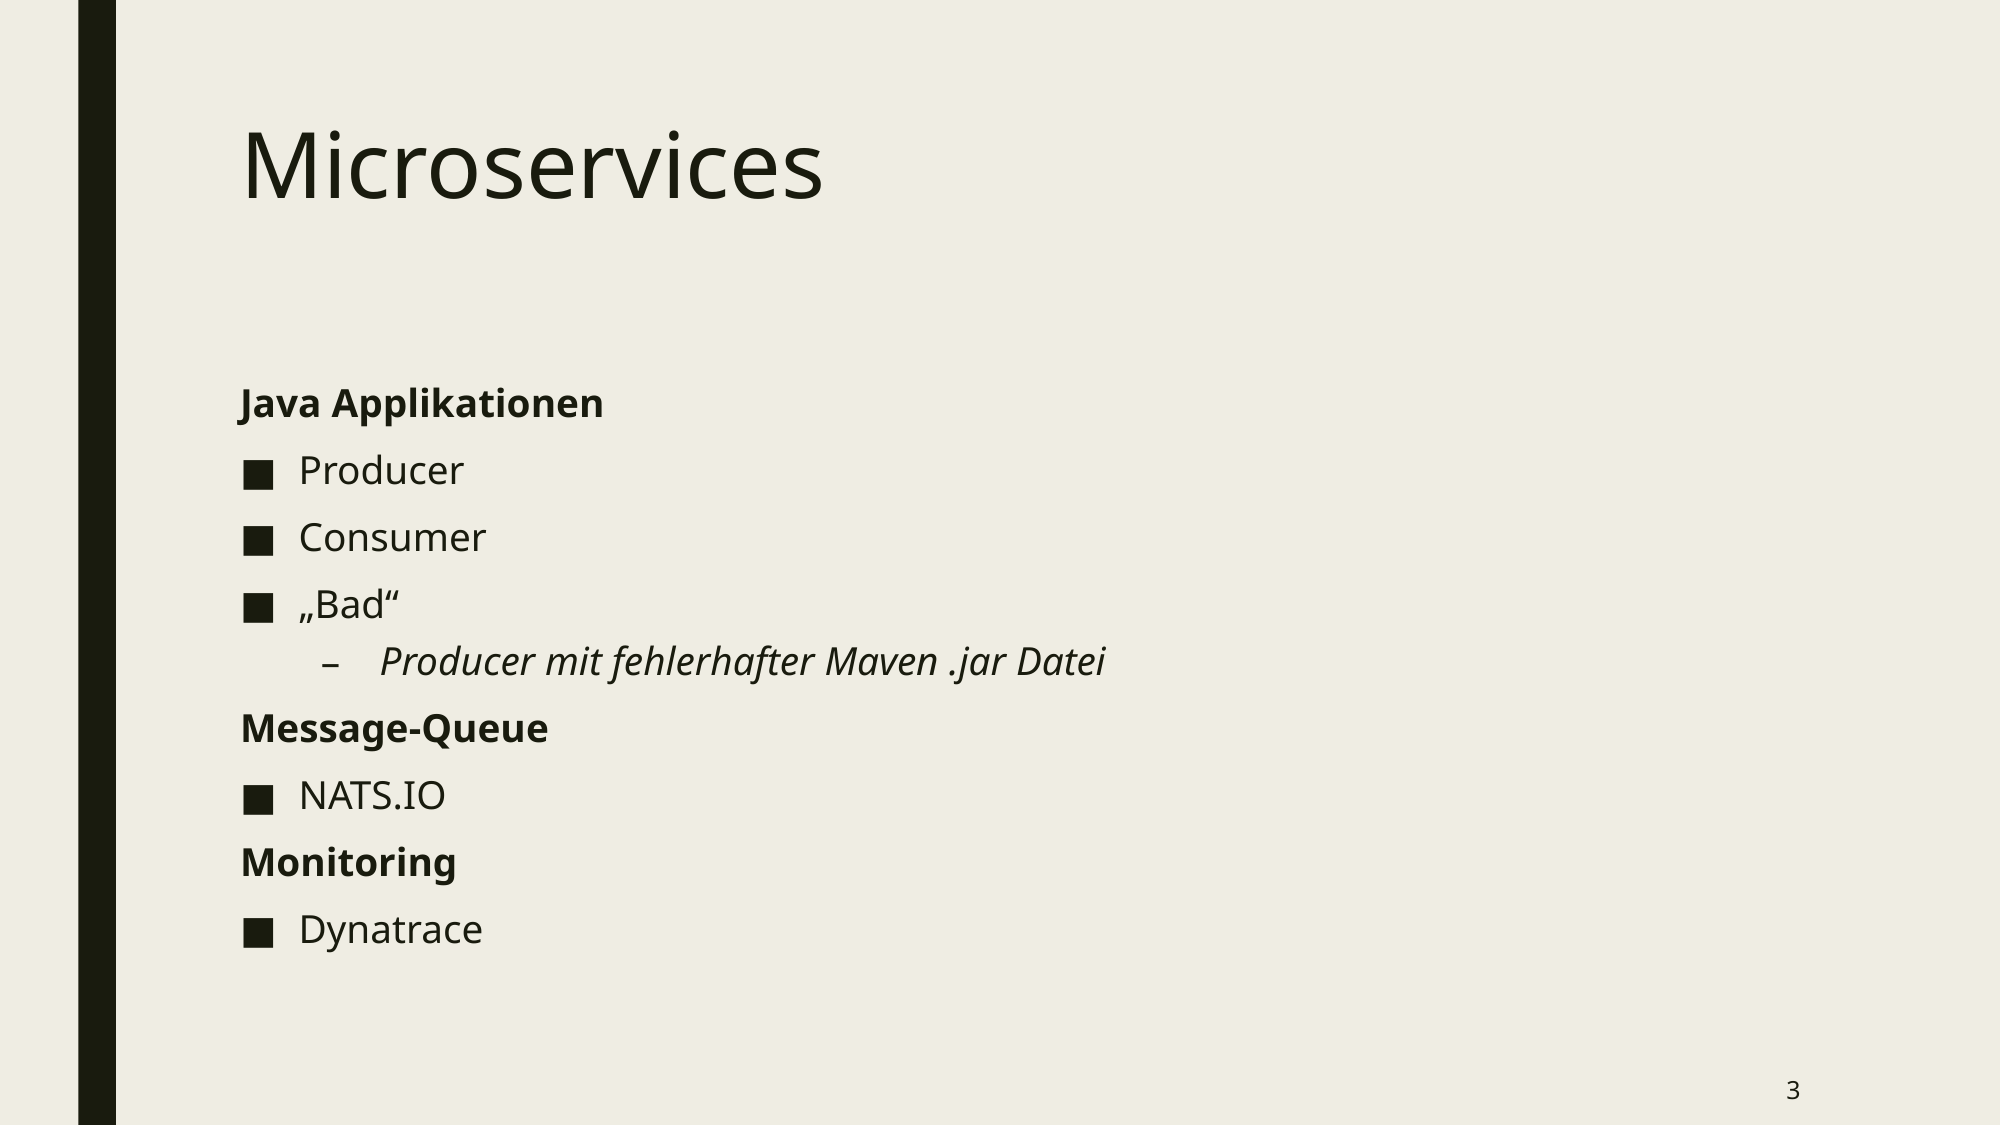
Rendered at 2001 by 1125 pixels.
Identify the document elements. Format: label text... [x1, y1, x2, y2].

slide_number 3 [1553, 1058, 1816, 1125]
title Microservices [225, 112, 1800, 357]
list Java Applikationen Producer Consumer „Bad“ Producer mit fehlerhafter Maven .jar Datei Message-Queue NATS.IO Monitoring Dynatrace [225, 375, 1800, 963]
